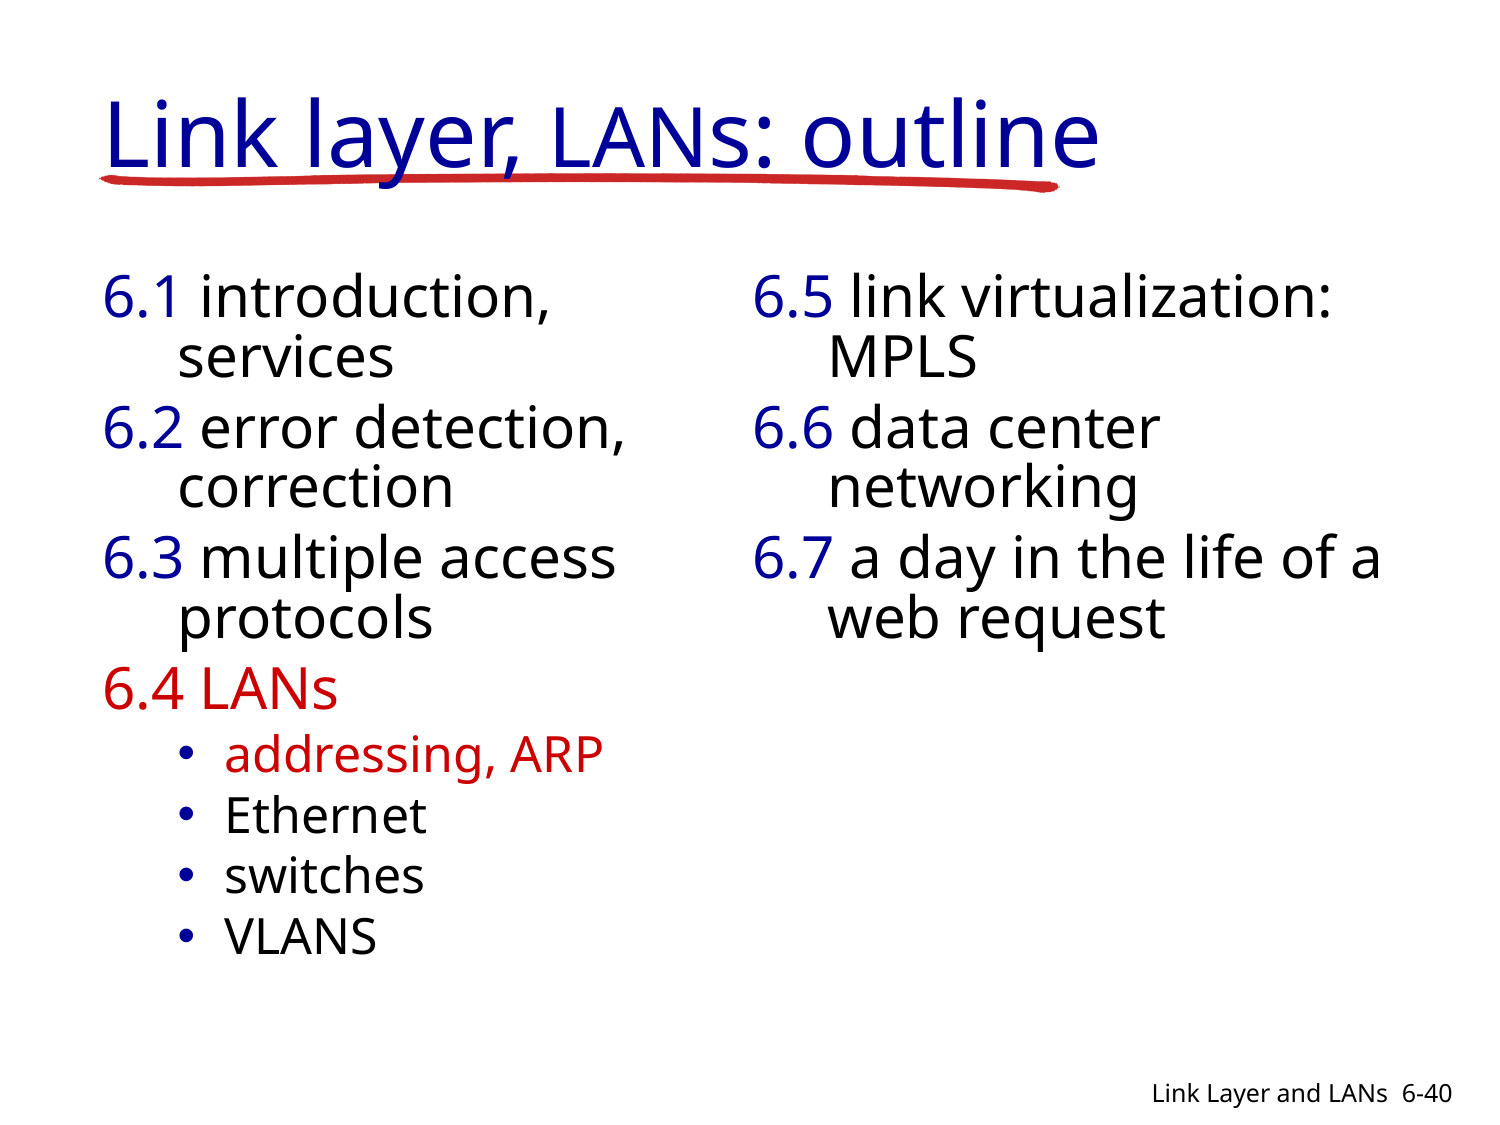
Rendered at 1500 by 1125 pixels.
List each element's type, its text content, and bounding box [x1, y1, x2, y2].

list 6.5 link virtualization: MPLS 6.6 data center networking 6.7 a day in the life of a web request [737, 262, 1403, 1025]
picture [94, 168, 1071, 198]
footer Link Layer and LANs [1045, 1069, 1404, 1110]
title Link layer, LANs: outline [87, 37, 1363, 225]
slide_number 6-40 [1387, 1069, 1478, 1115]
list 6.1 introduction, services 6.2 error detection, correction 6.3 multiple access protocols 6.4 LANs addressing, ARP Ethernet switches VLANS [87, 262, 731, 1025]
